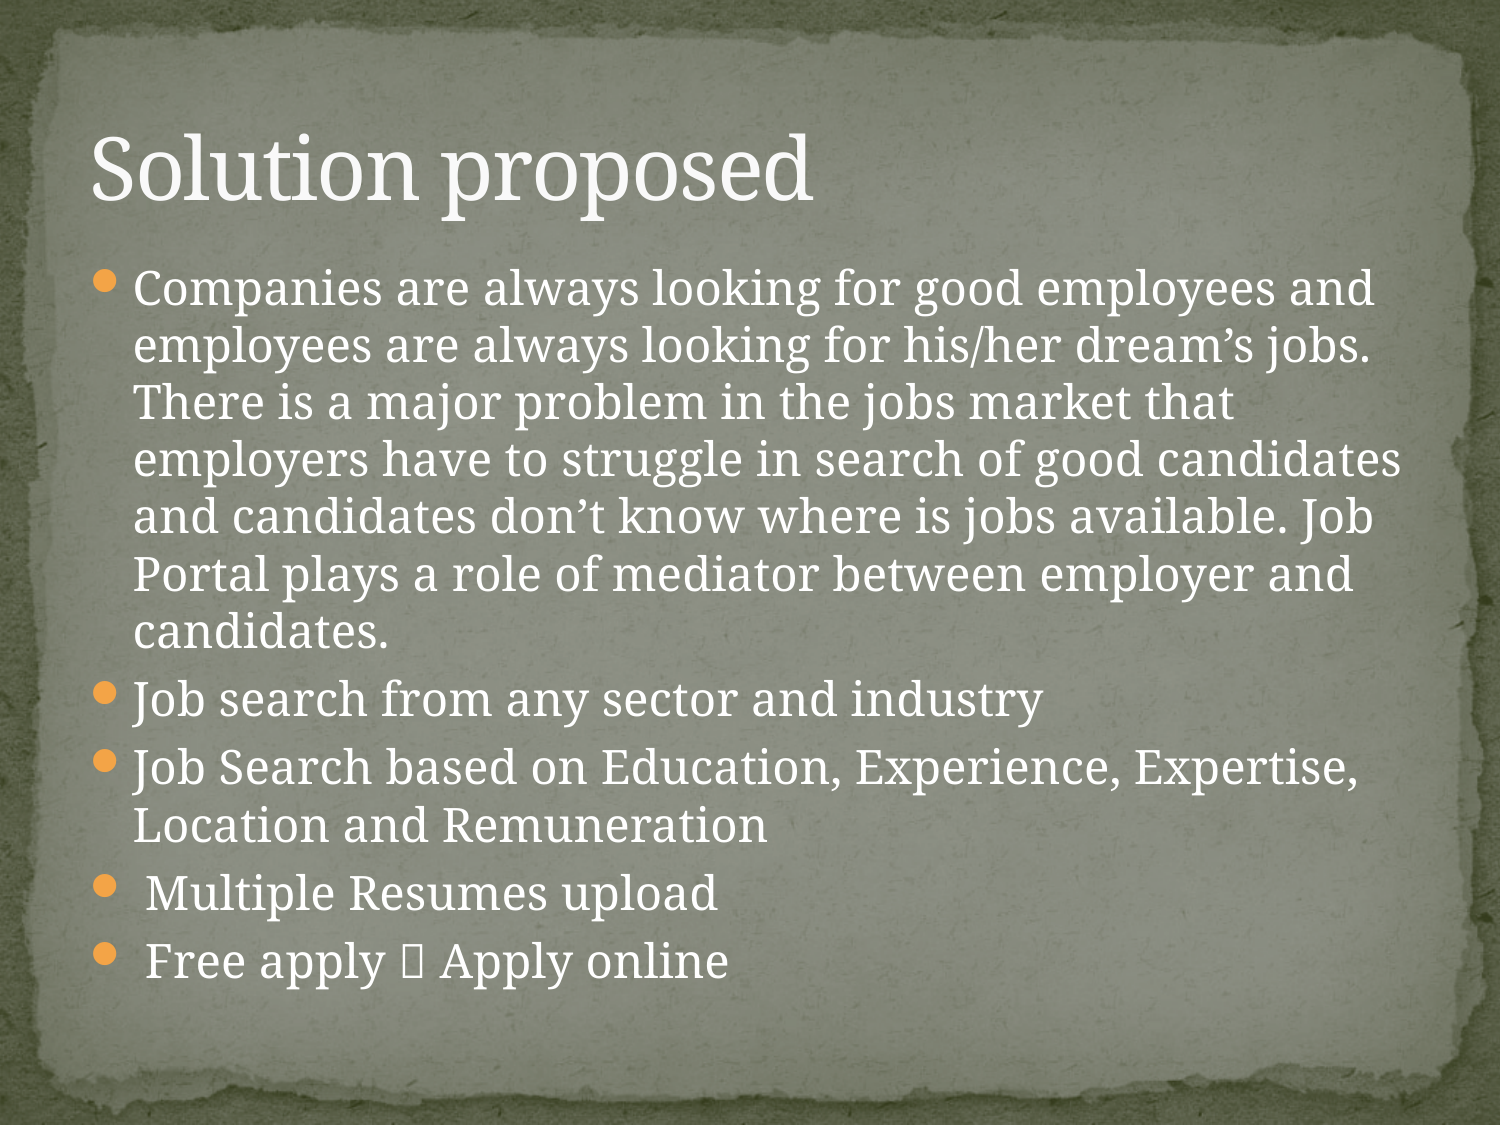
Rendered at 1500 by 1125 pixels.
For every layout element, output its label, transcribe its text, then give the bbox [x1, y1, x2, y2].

list Companies are always looking for good employees and employees are always looking for his/her dream’s jobs. There is a major problem in the jobs market that employers have to struggle in search of good candidates and candidates don’t know where is jobs available. Job Portal plays a role of mediator between employer and candidates. Job search from any sector and industry Job Search based on Education, Experience, Expertise, Location and Remuneration Multiple Resumes upload Free apply  Apply online [75, 249, 1425, 1000]
title Solution proposed [74, 24, 1425, 225]
